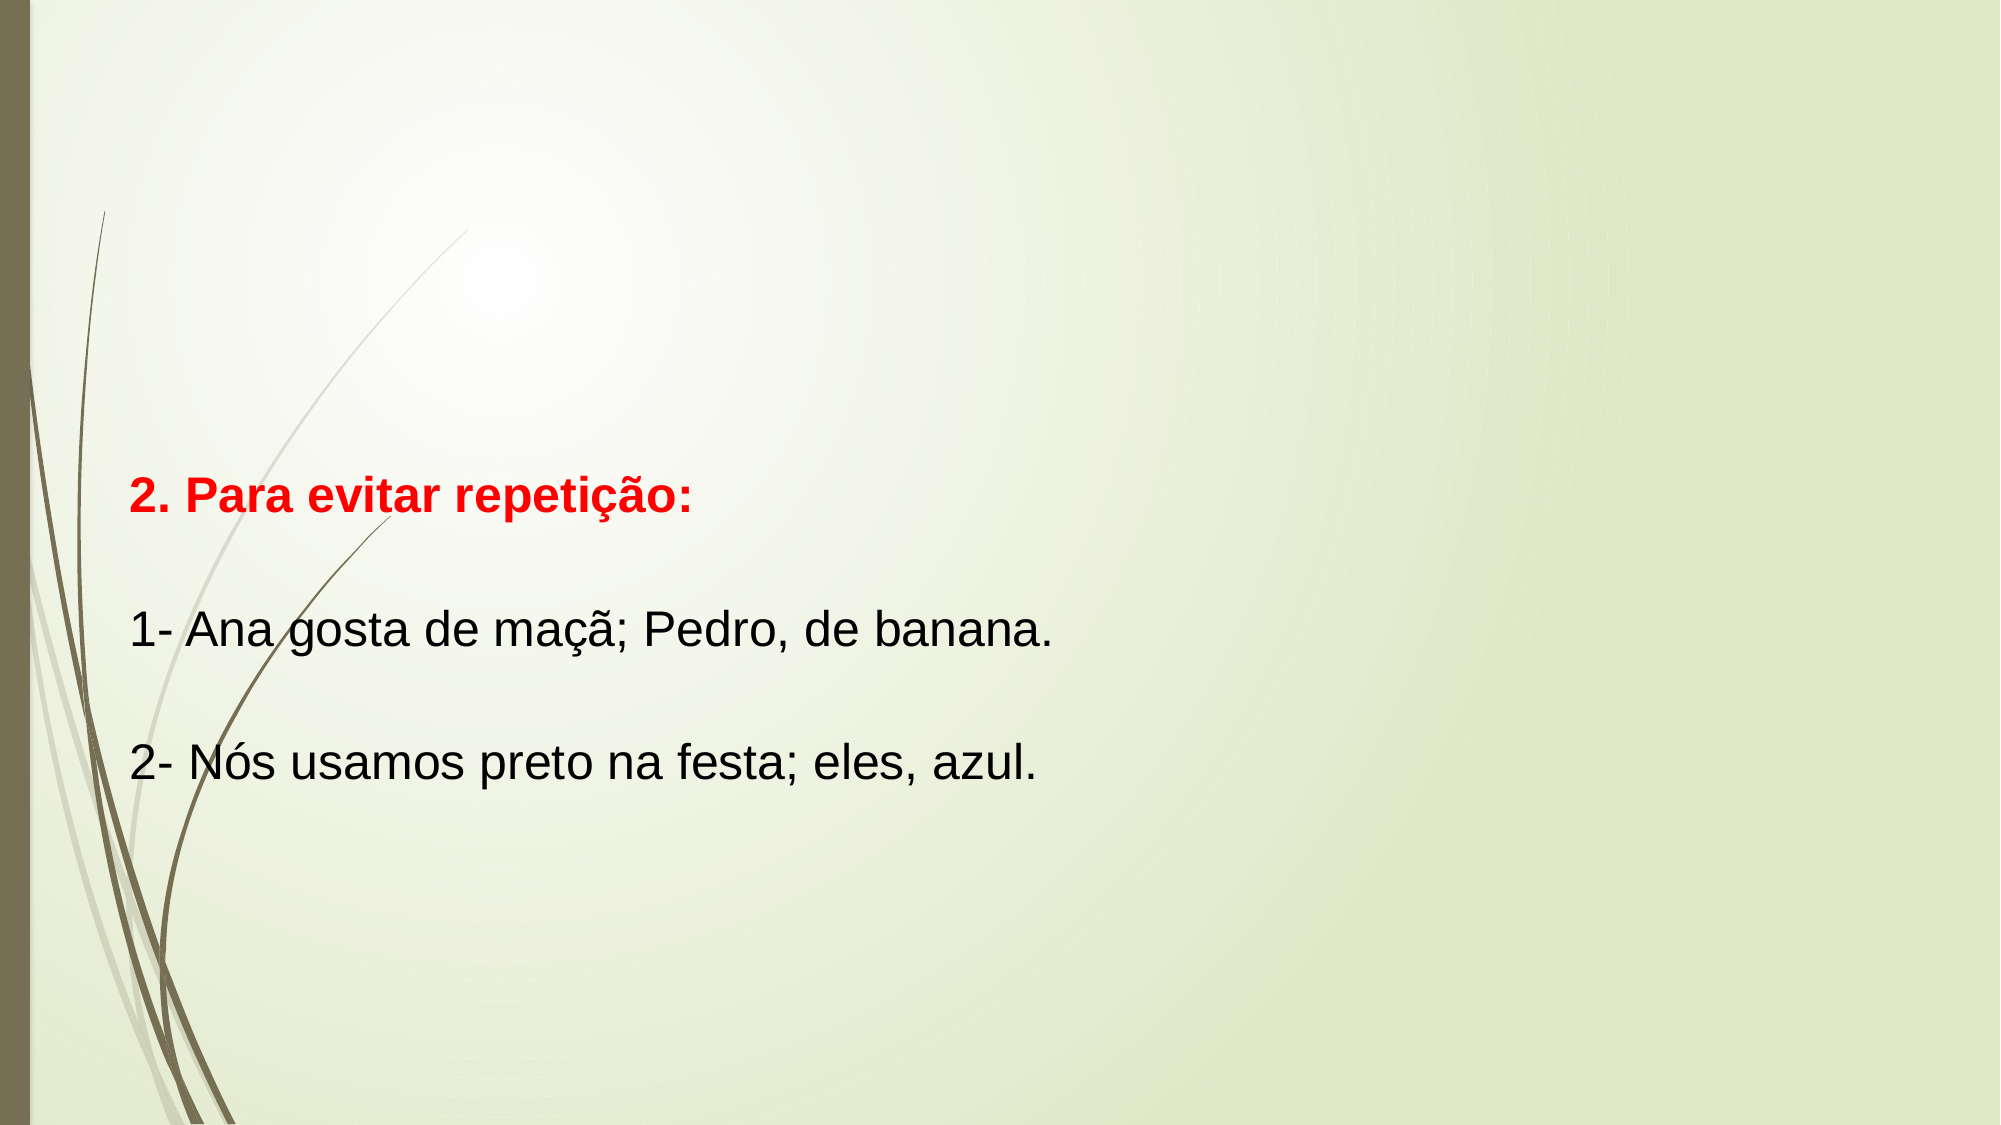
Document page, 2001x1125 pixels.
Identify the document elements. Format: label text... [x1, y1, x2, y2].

text_box 2. Para evitar repetição: 1- Ana gosta de maçã; Pedro, de banana. 2- Nós usamos preto na festa; eles, azul. [99, 454, 1950, 798]
